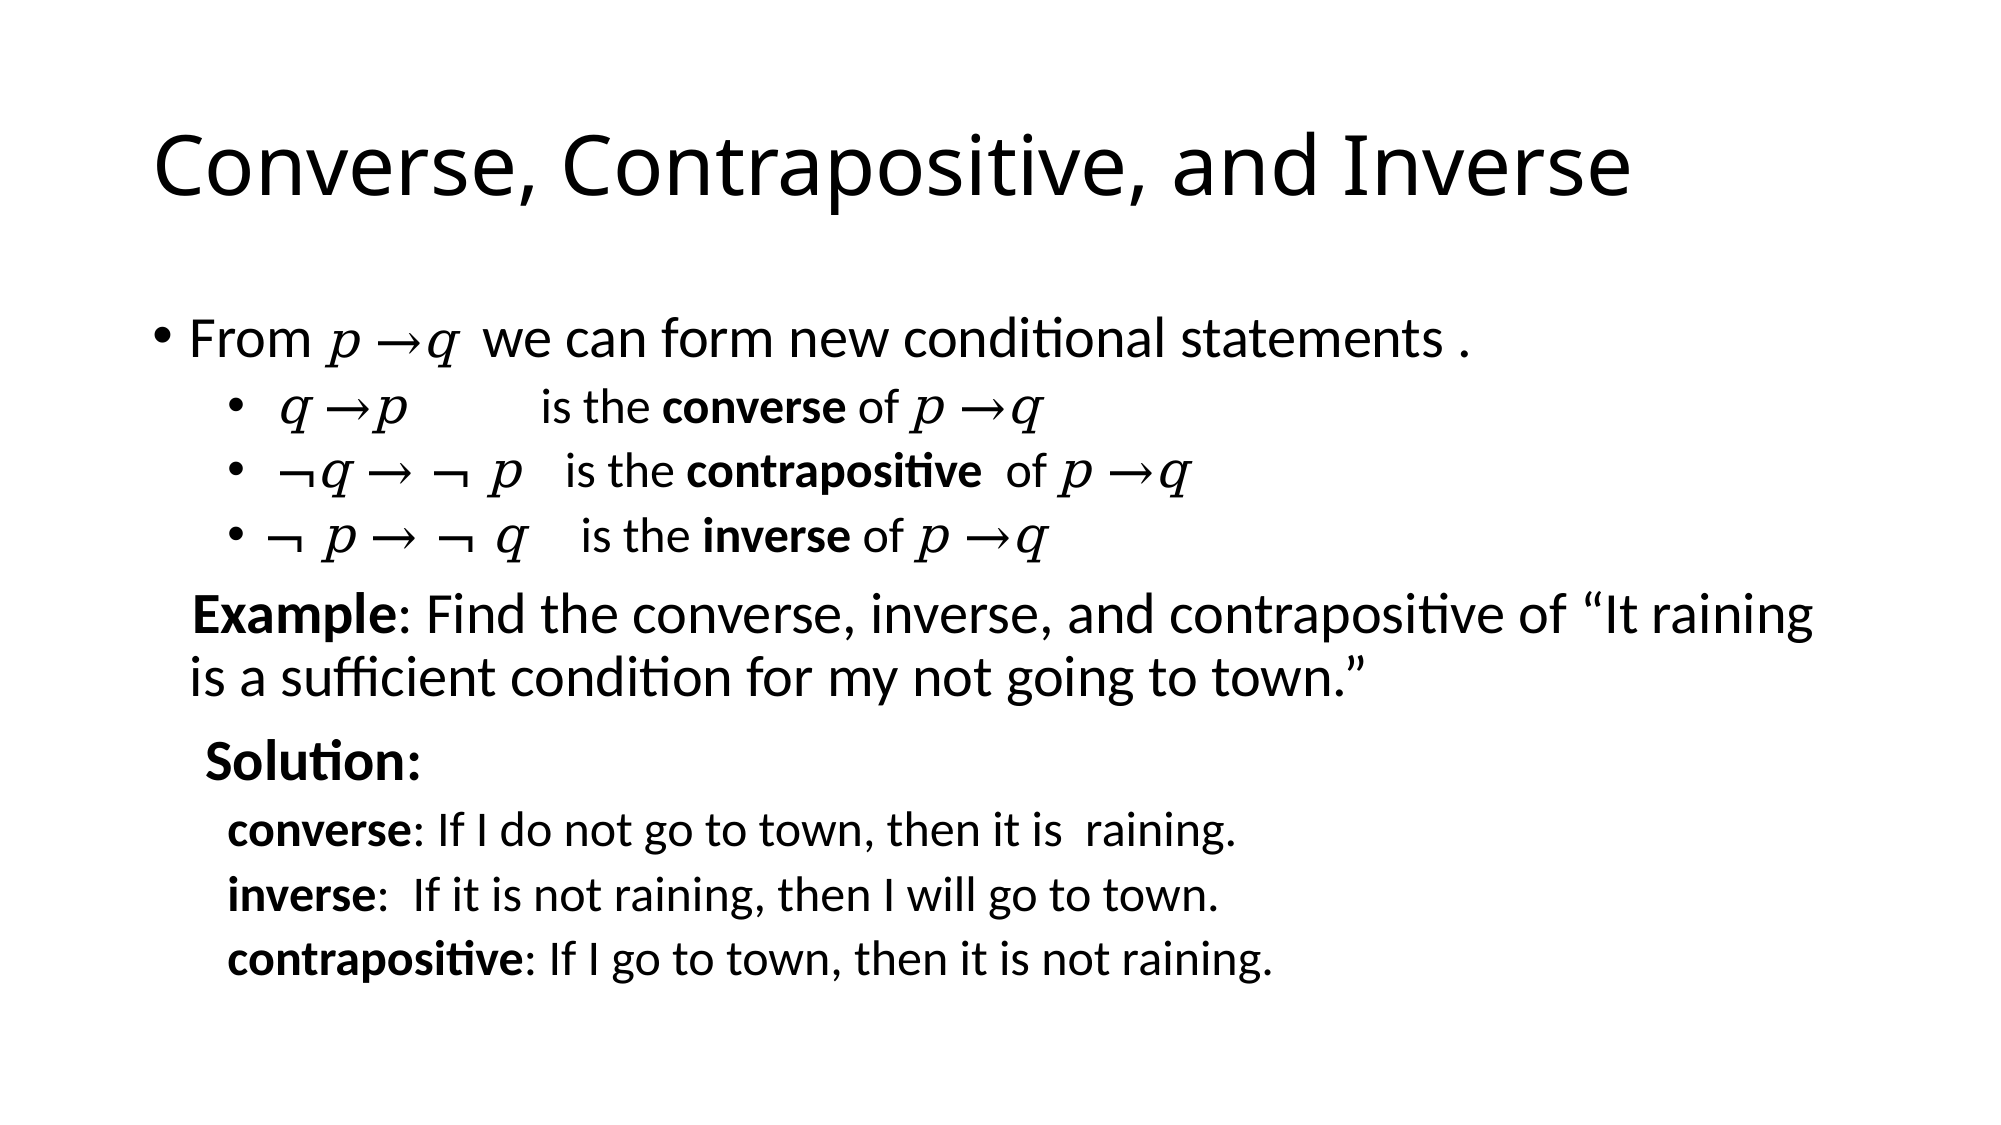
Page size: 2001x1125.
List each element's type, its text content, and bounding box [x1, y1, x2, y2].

list From p →q we can form new conditional statements . q →p is the converse of p →q ¬q → ¬ p is the contrapositive of p →q ¬ p → ¬ q is the inverse of p →q Example: Find the converse, inverse, and contrapositive of “It raining is a sufficient condition for my not going to town.” Solution: converse: If I do not go to town, then it is raining. inverse: If it is not raining, then I will go to town. contrapositive: If I go to town, then it is not raining. [137, 299, 1863, 1014]
title Converse, Contrapositive, and Inverse [137, 59, 1863, 278]
